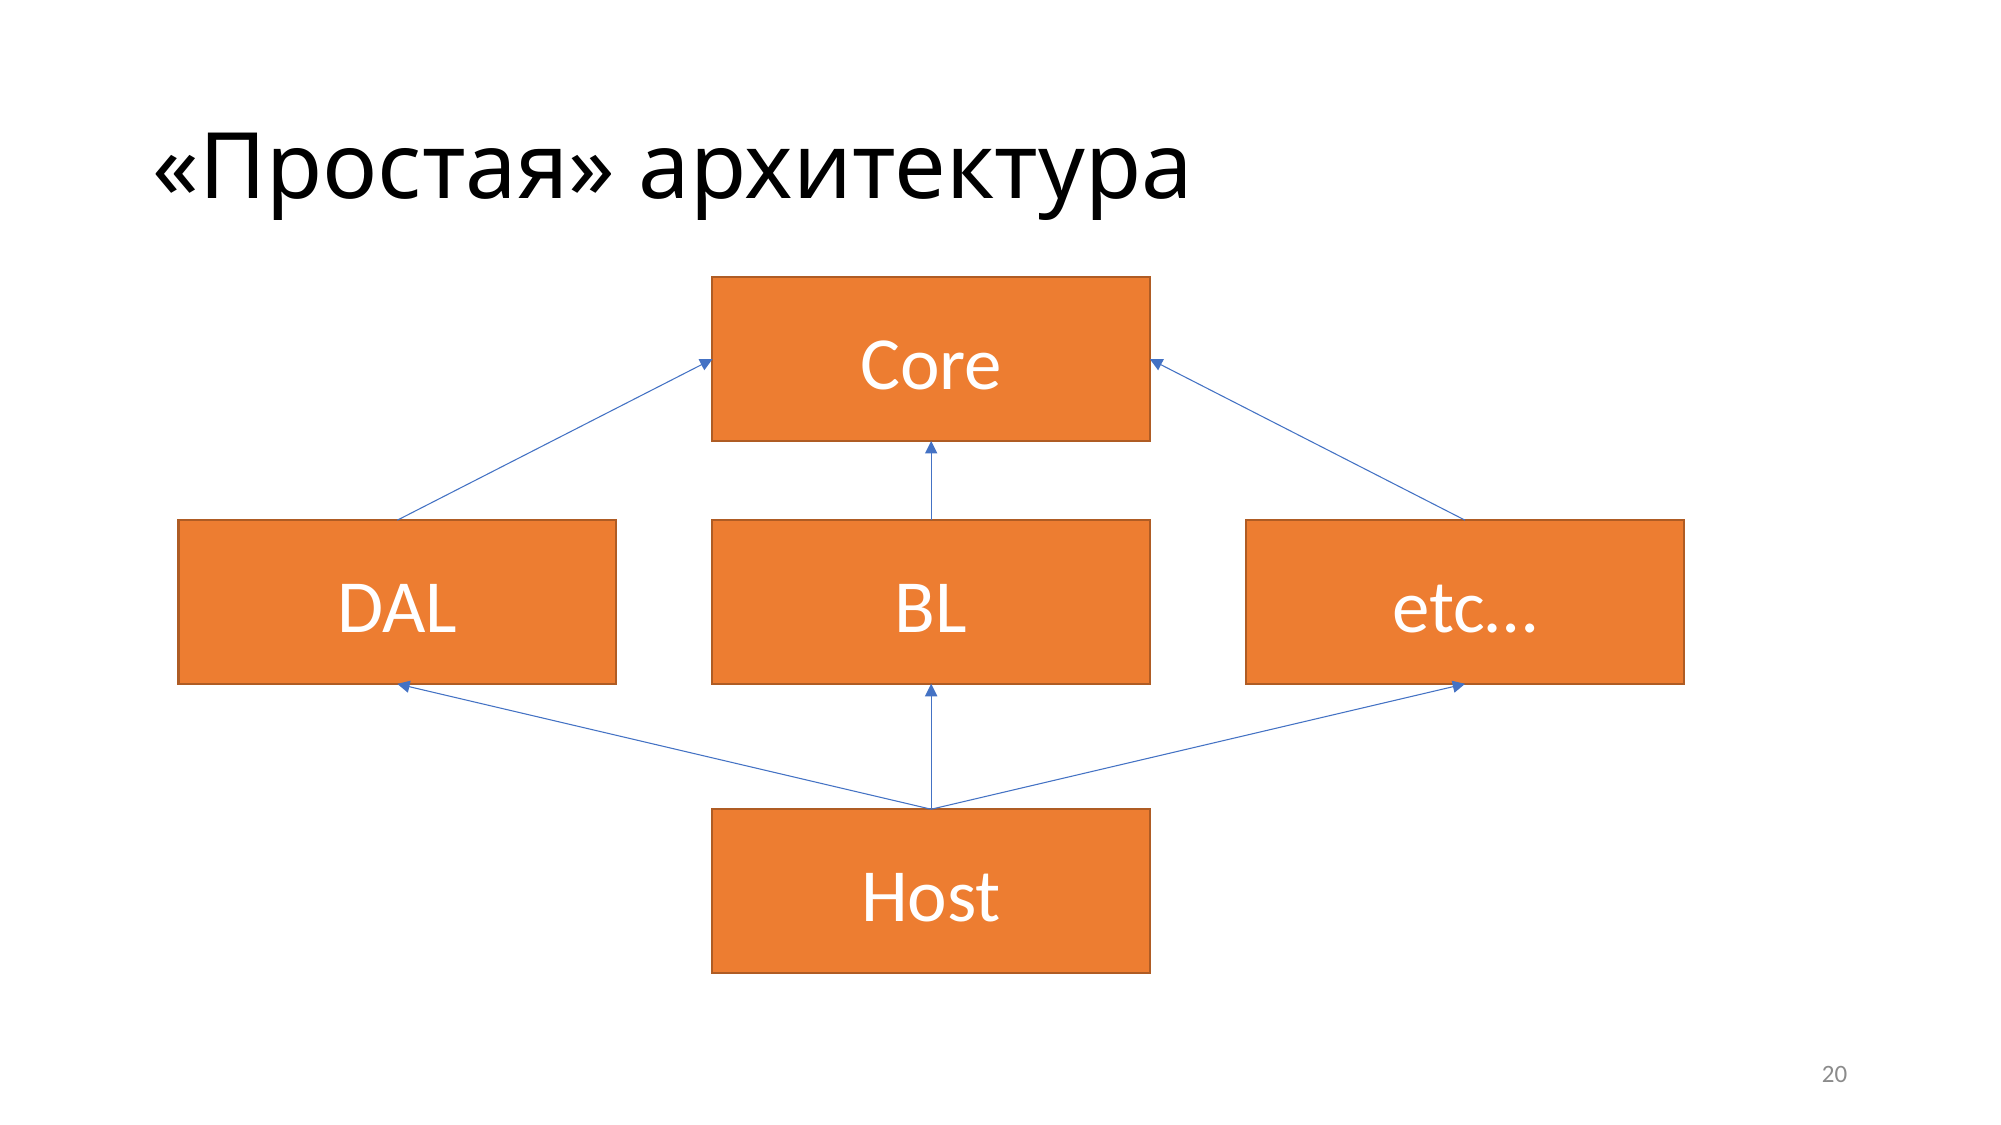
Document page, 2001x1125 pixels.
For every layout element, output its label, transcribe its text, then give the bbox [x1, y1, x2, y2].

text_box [397, 683, 931, 810]
slide_number 20 [1412, 1042, 1863, 1103]
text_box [1149, 359, 1466, 521]
text_box BL [711, 519, 1151, 683]
title «Простая» архитектура [137, 59, 1863, 278]
text_box Host [711, 810, 1151, 974]
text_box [397, 359, 713, 521]
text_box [931, 683, 1466, 810]
text_box Core [711, 276, 1151, 442]
text_box DAL [177, 519, 617, 685]
text_box etc… [1245, 519, 1685, 685]
